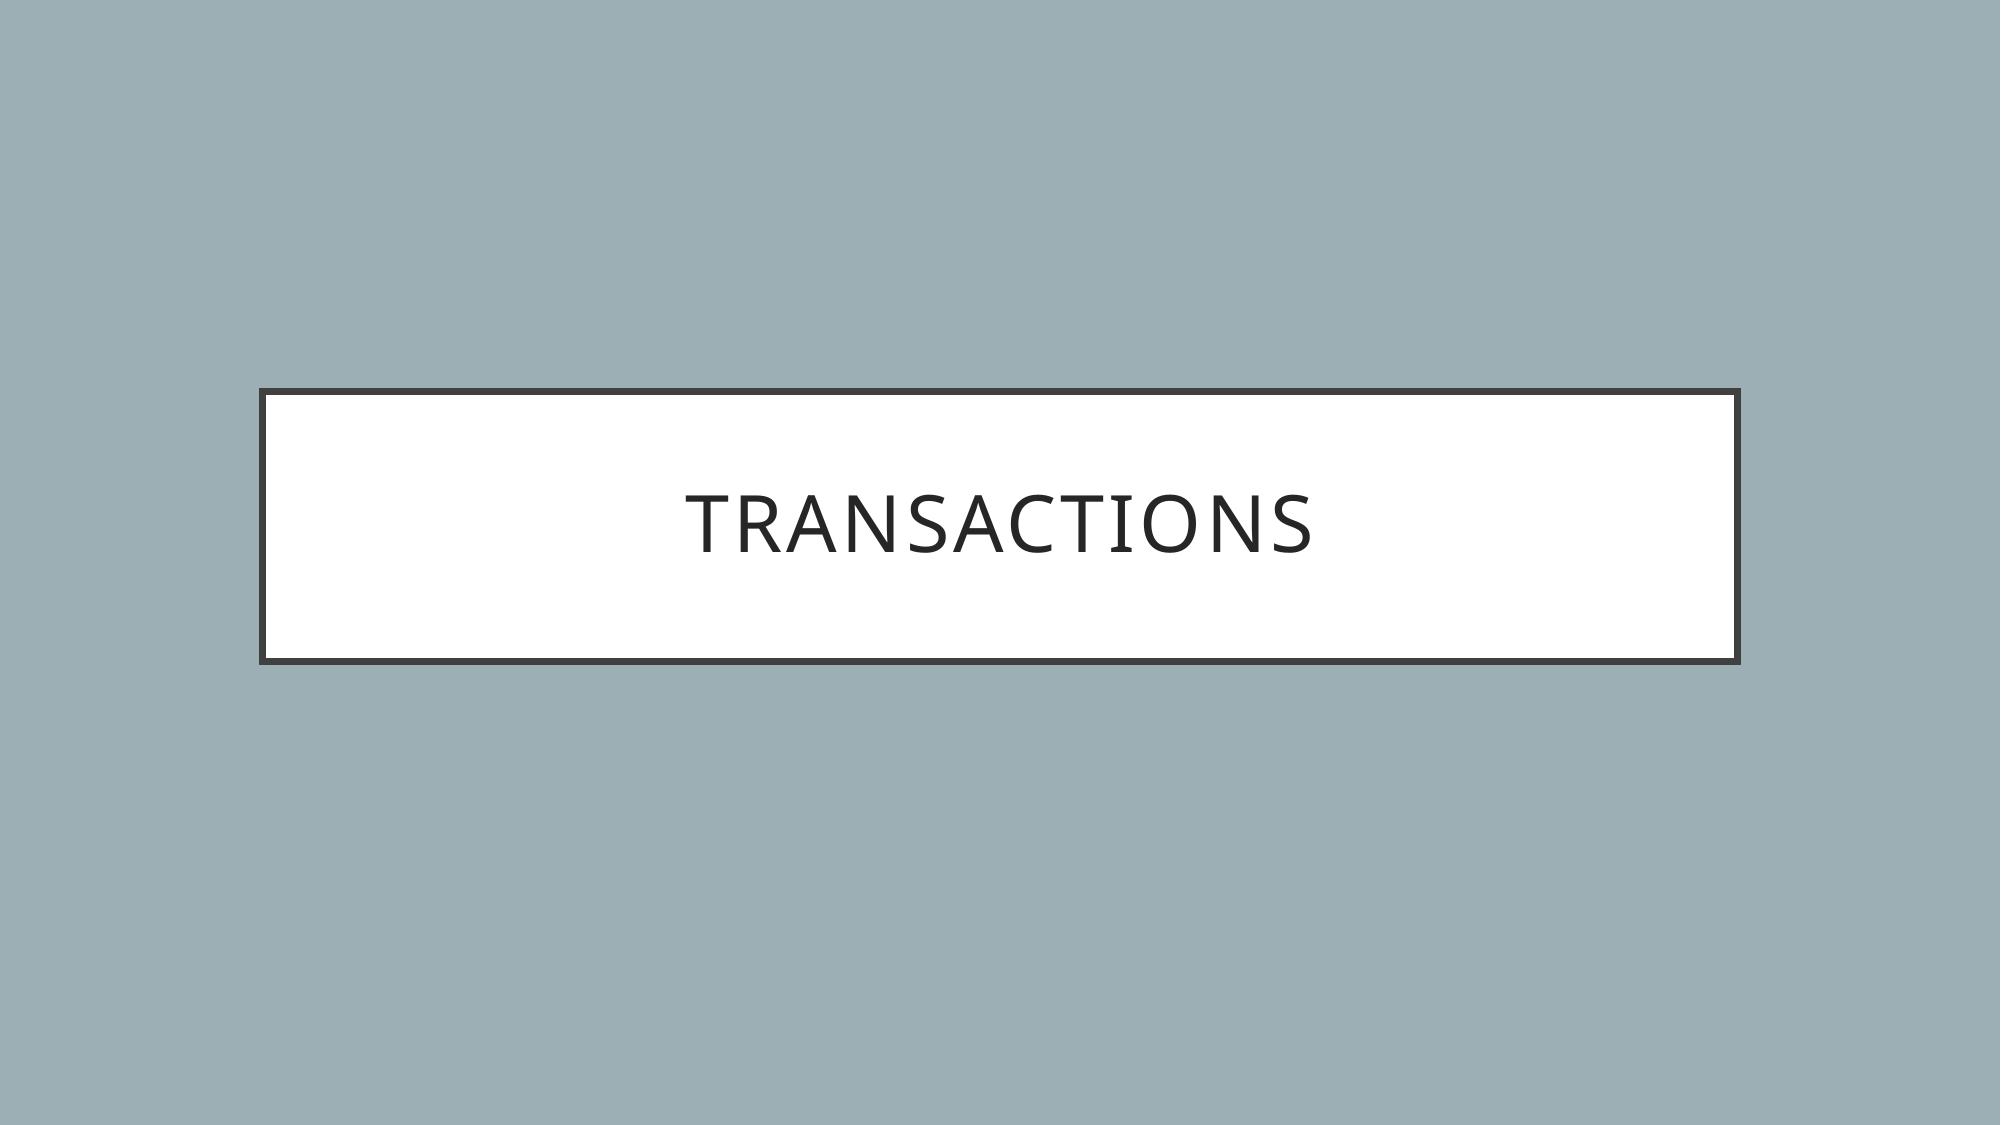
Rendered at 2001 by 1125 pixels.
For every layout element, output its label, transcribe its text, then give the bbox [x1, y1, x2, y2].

title Transactions [259, 388, 1741, 665]
